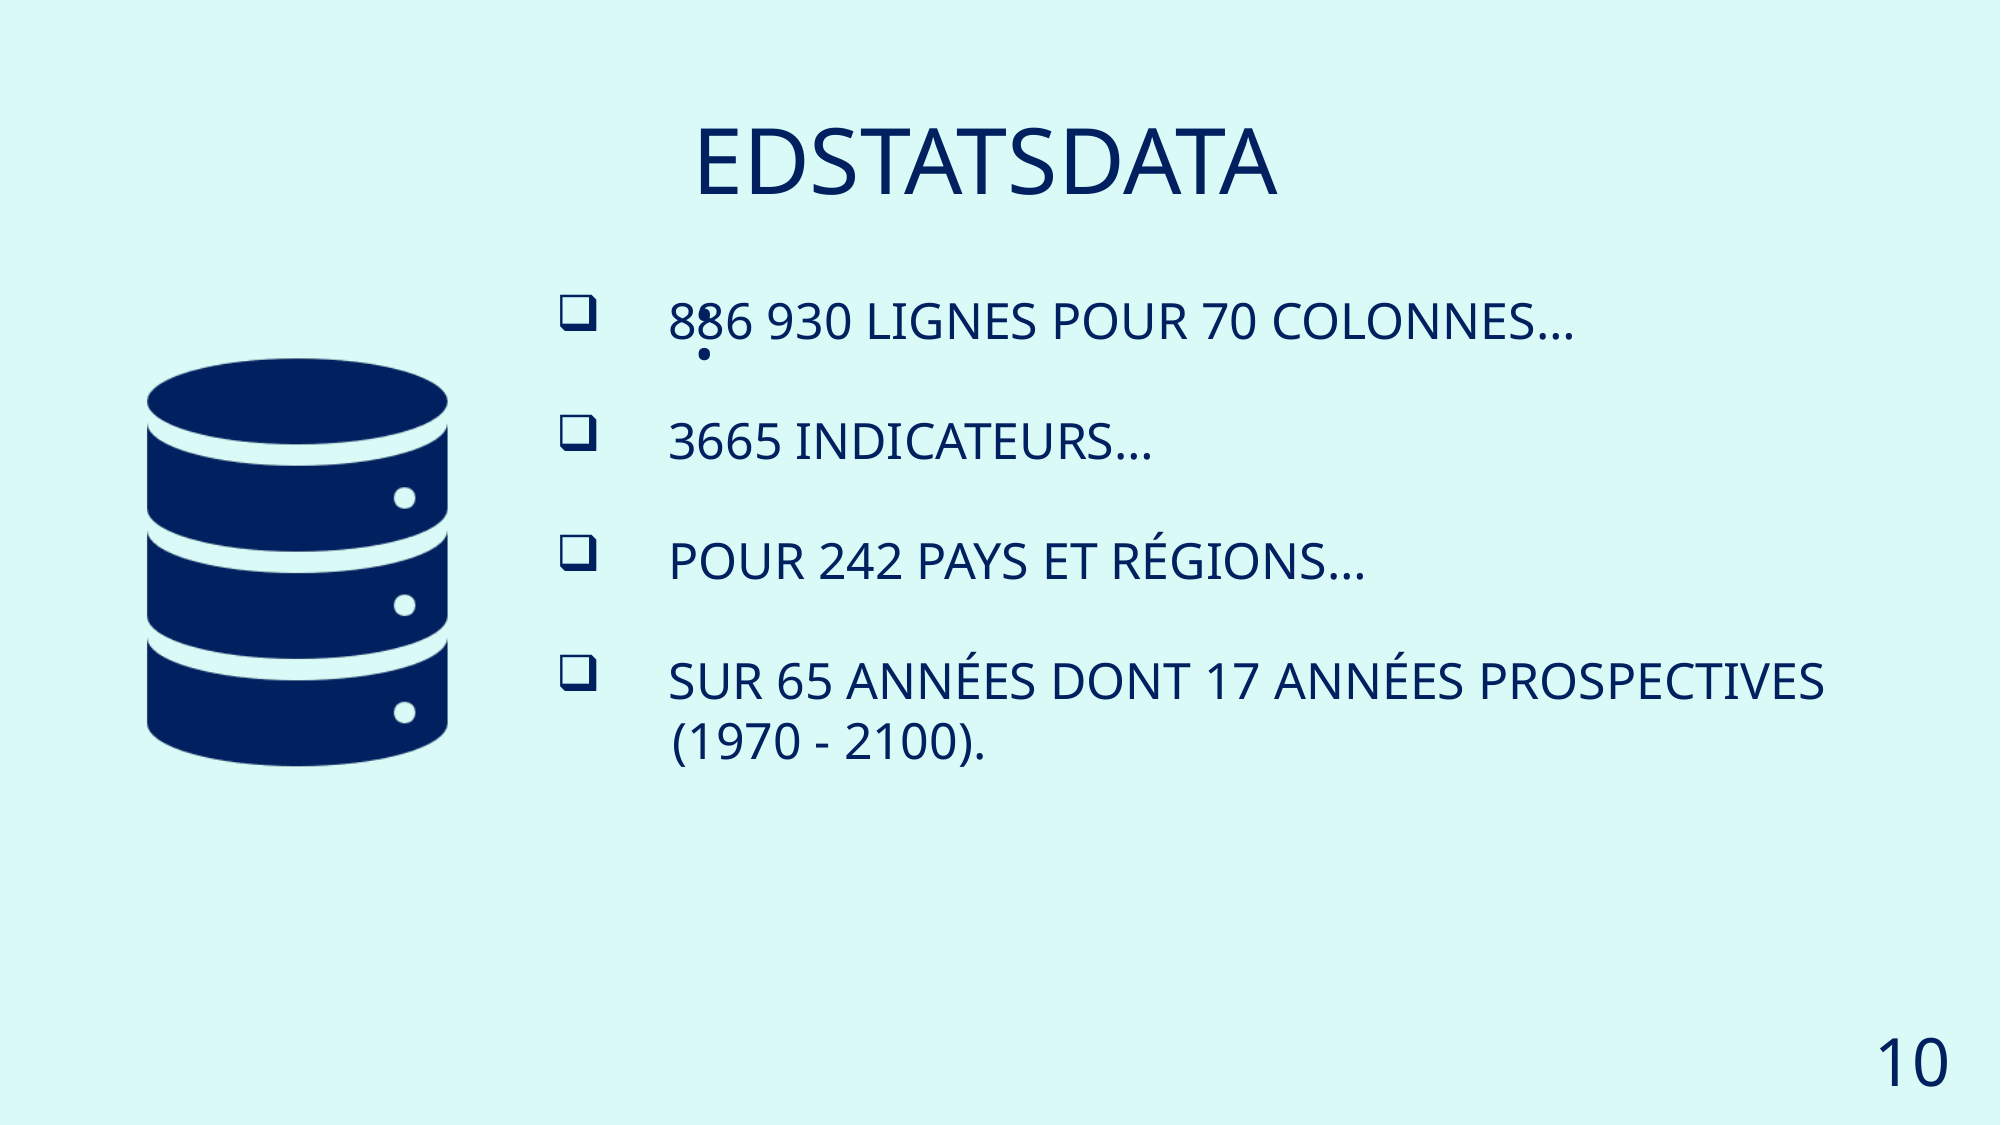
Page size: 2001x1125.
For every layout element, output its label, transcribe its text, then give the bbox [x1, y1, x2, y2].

text_box 886 930 lignes pour 70 colonnes… 3665 indicateurs… Pour 242 pays et régions… Sur 65 années dont 17 années prospectives (1970 - 2100). [541, 282, 1986, 837]
picture [40, 305, 555, 820]
title EdStatsData : [677, 40, 1323, 215]
text_box 10 [1832, 1023, 1966, 1107]
